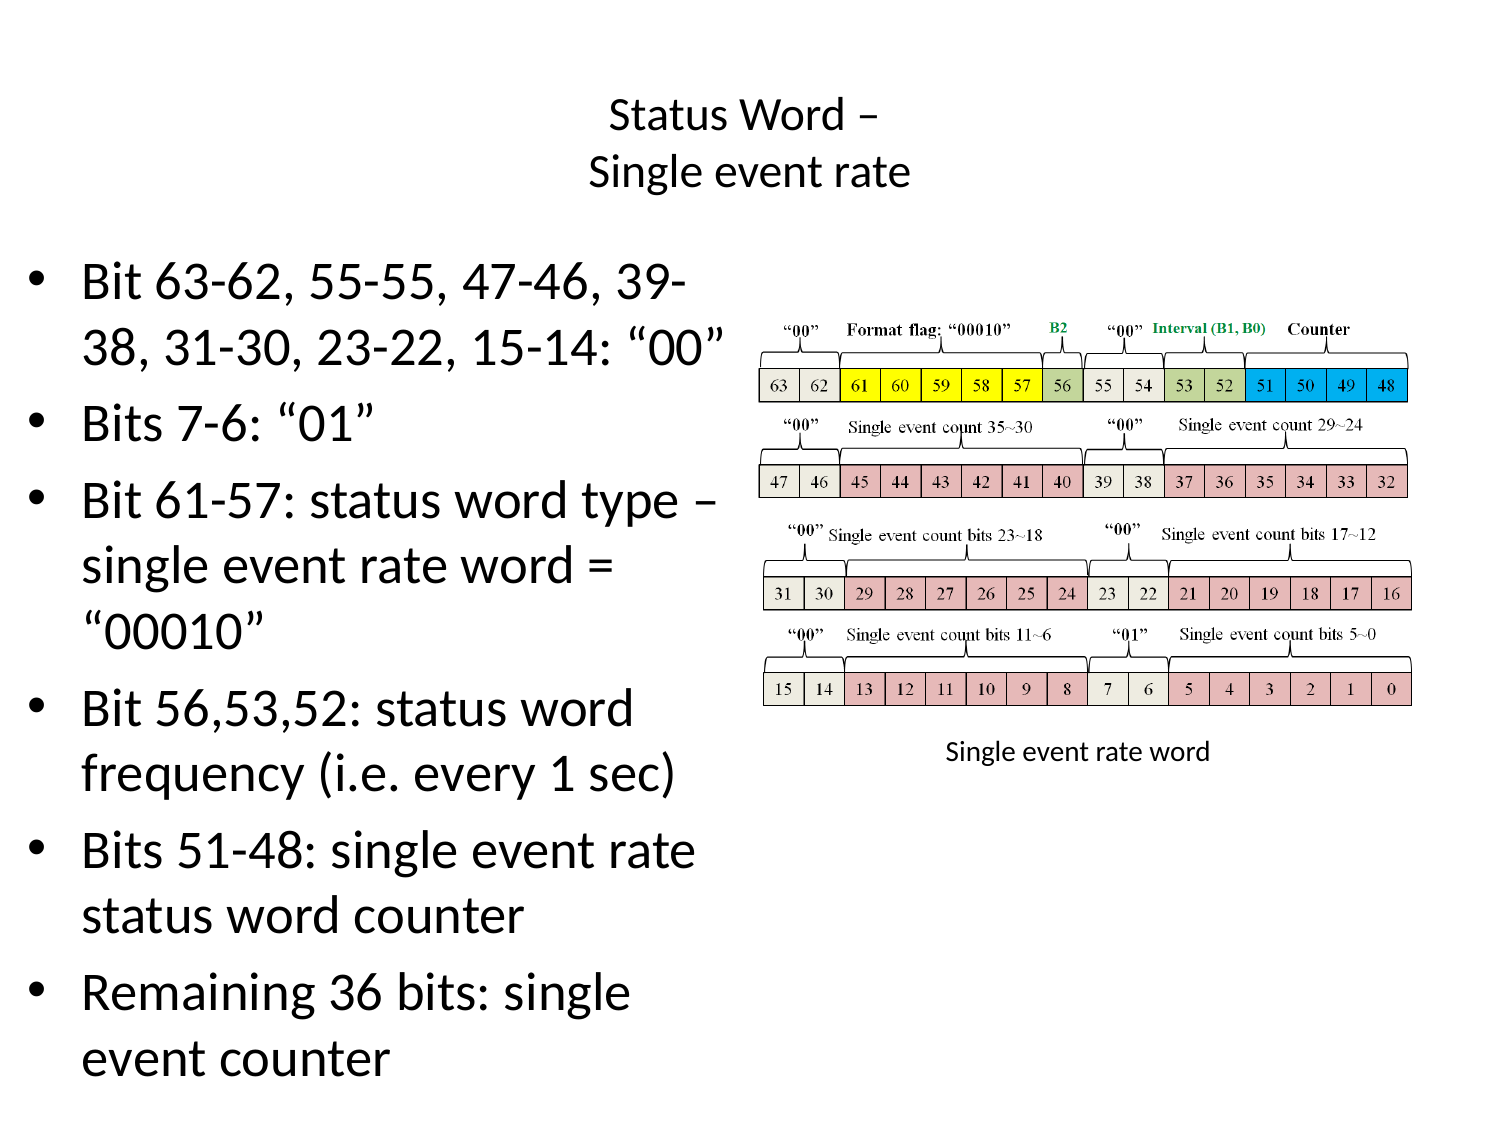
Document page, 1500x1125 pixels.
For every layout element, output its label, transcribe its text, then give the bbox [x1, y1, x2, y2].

picture [744, 313, 1425, 713]
list Bit 63-62, 55-55, 47-46, 39-38, 31-30, 23-22, 15-14: “00” Bits 7-6: “01” Bit 61-57: status word type – single event rate word = “00010” Bit 56,53,52: status word frequency (i.e. every 1 sec) Bits 51-48: single event rate status word counter Remaining 36 bits: single event counter [12, 237, 763, 1113]
text_box Single event rate word [930, 724, 1239, 775]
title Status Word – Single event rate [75, 75, 1425, 263]
